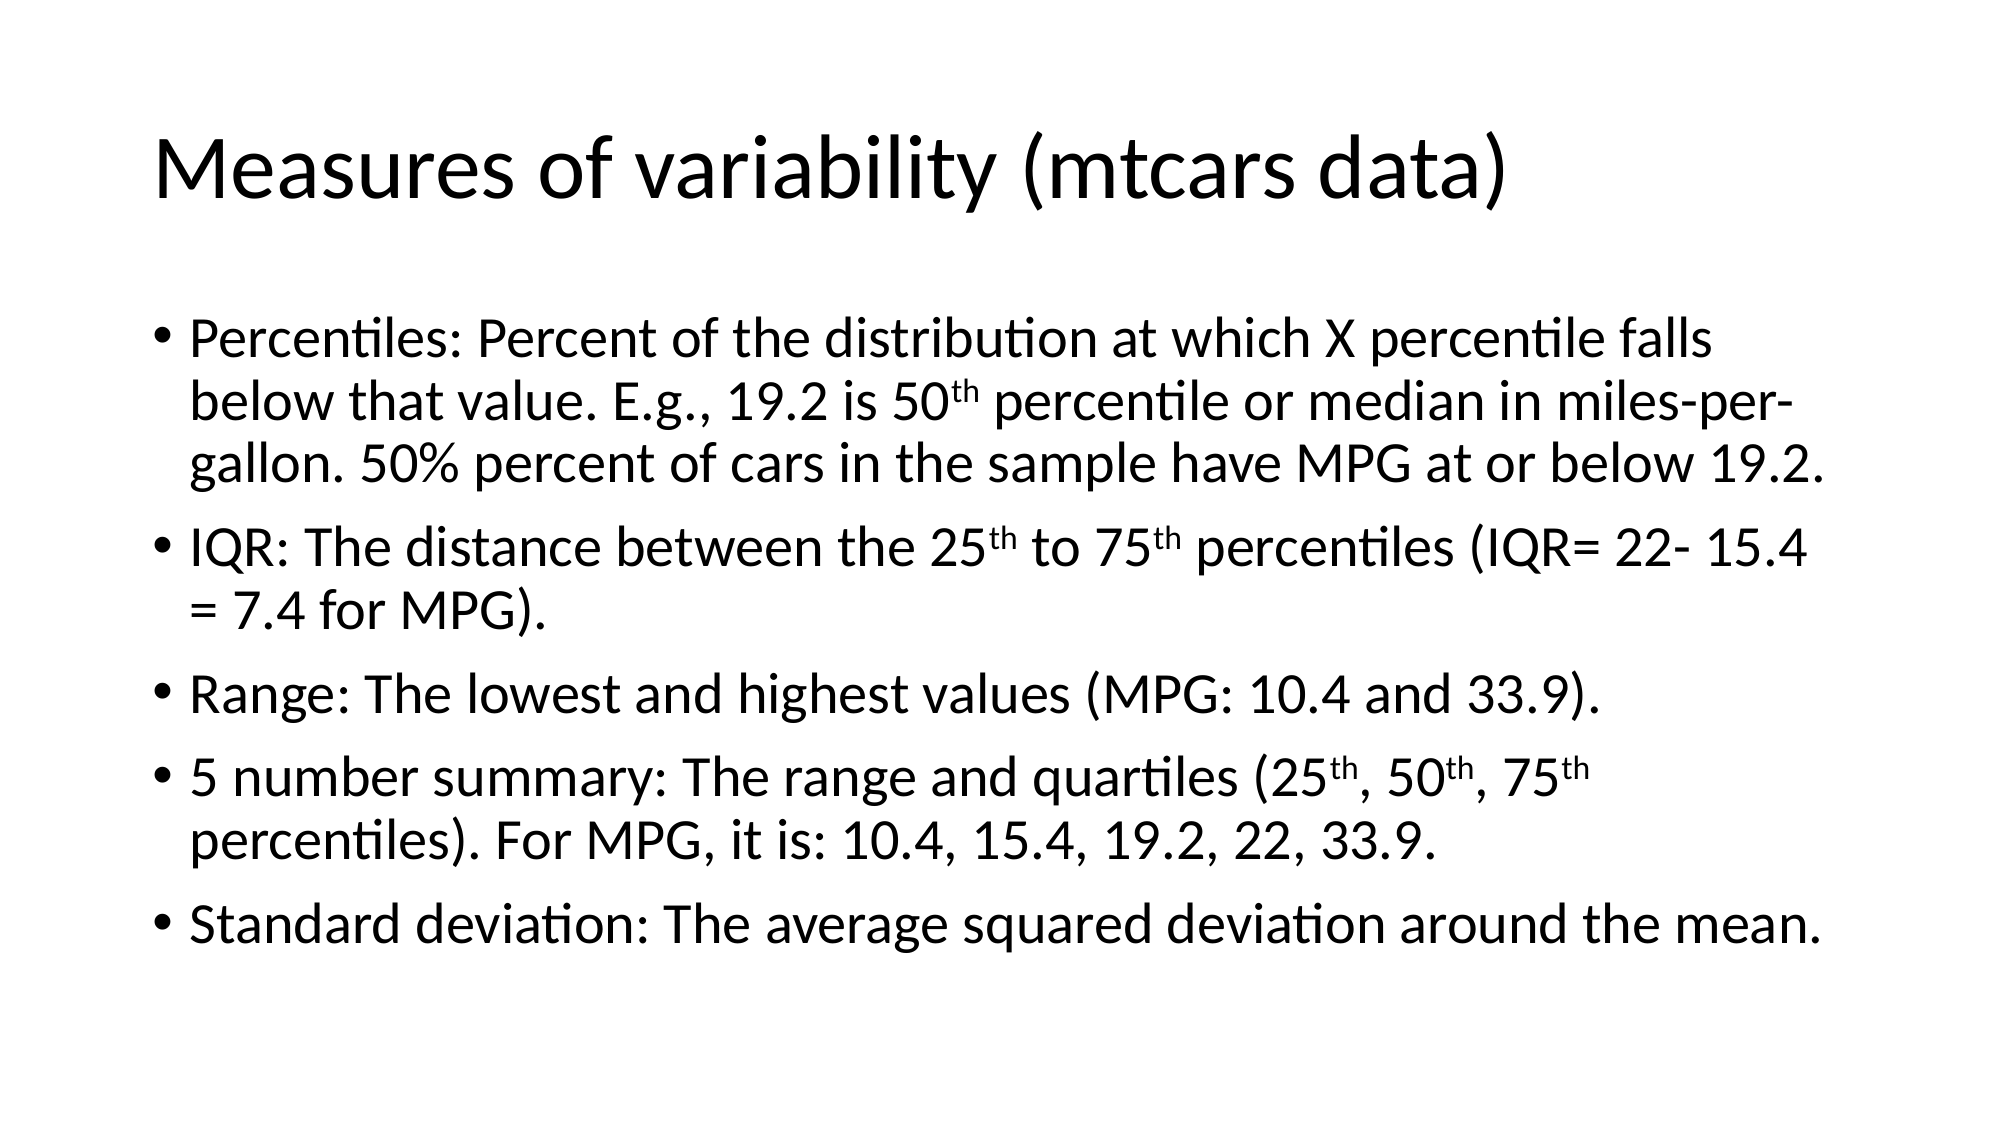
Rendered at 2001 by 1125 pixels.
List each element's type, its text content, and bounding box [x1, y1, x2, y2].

title Measures of variability (mtcars data) [137, 59, 1863, 278]
list Percentiles: Percent of the distribution at which X percentile falls below that value. E.g., 19.2 is 50th percentile or median in miles-per-gallon. 50% percent of cars in the sample have MPG at or below 19.2. IQR: The distance between the 25th to 75th percentiles (IQR= 22- 15.4 = 7.4 for MPG). Range: The lowest and highest values (MPG: 10.4 and 33.9). 5 number summary: The range and quartiles (25th, 50th, 75th percentiles). For MPG, it is: 10.4, 15.4, 19.2, 22, 33.9. Standard deviation: The average squared deviation around the mean. [137, 299, 1863, 1014]
